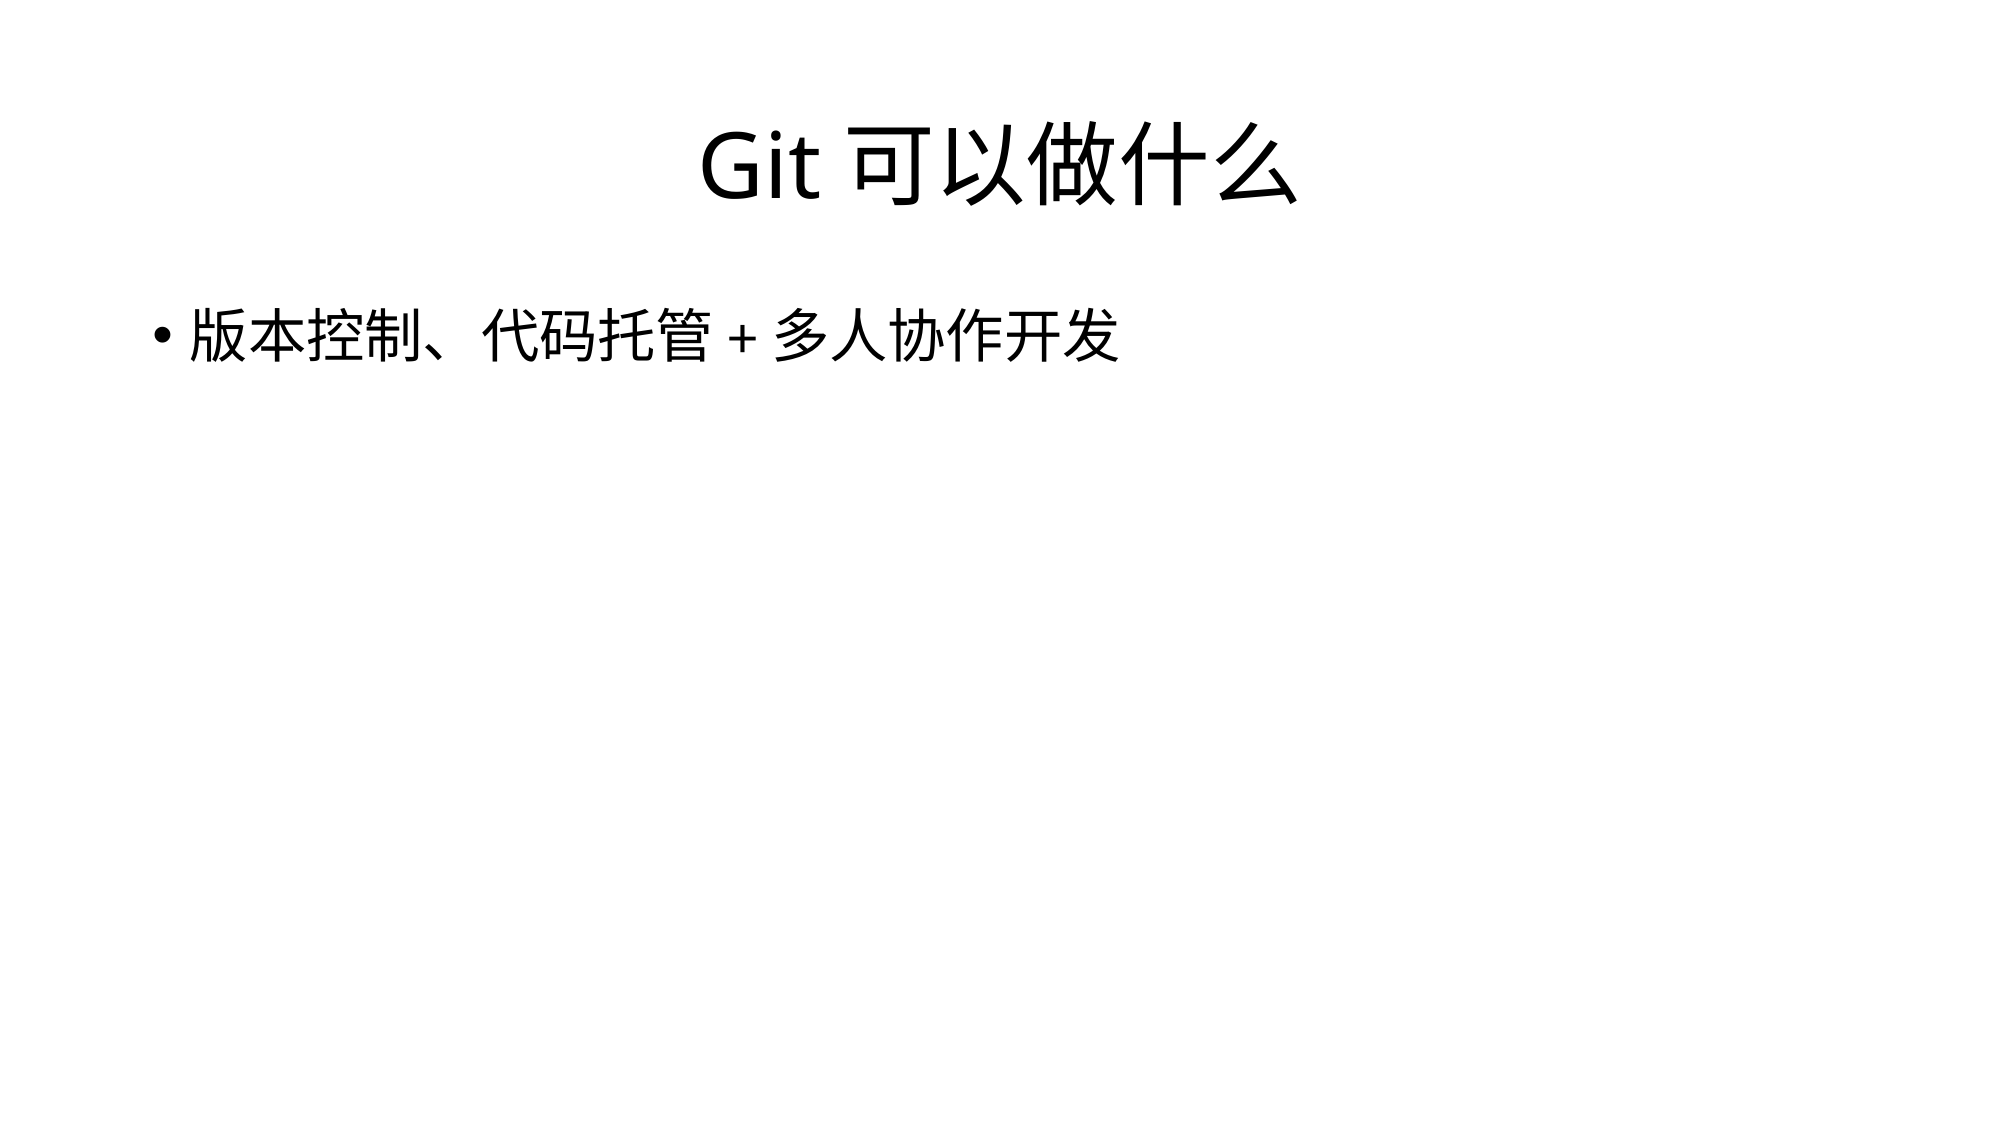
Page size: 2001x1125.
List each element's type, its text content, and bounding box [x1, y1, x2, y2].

list 版本控制、代码托管+多人协作开发 [137, 299, 1863, 1014]
title Git可以做什么 [137, 59, 1863, 278]
